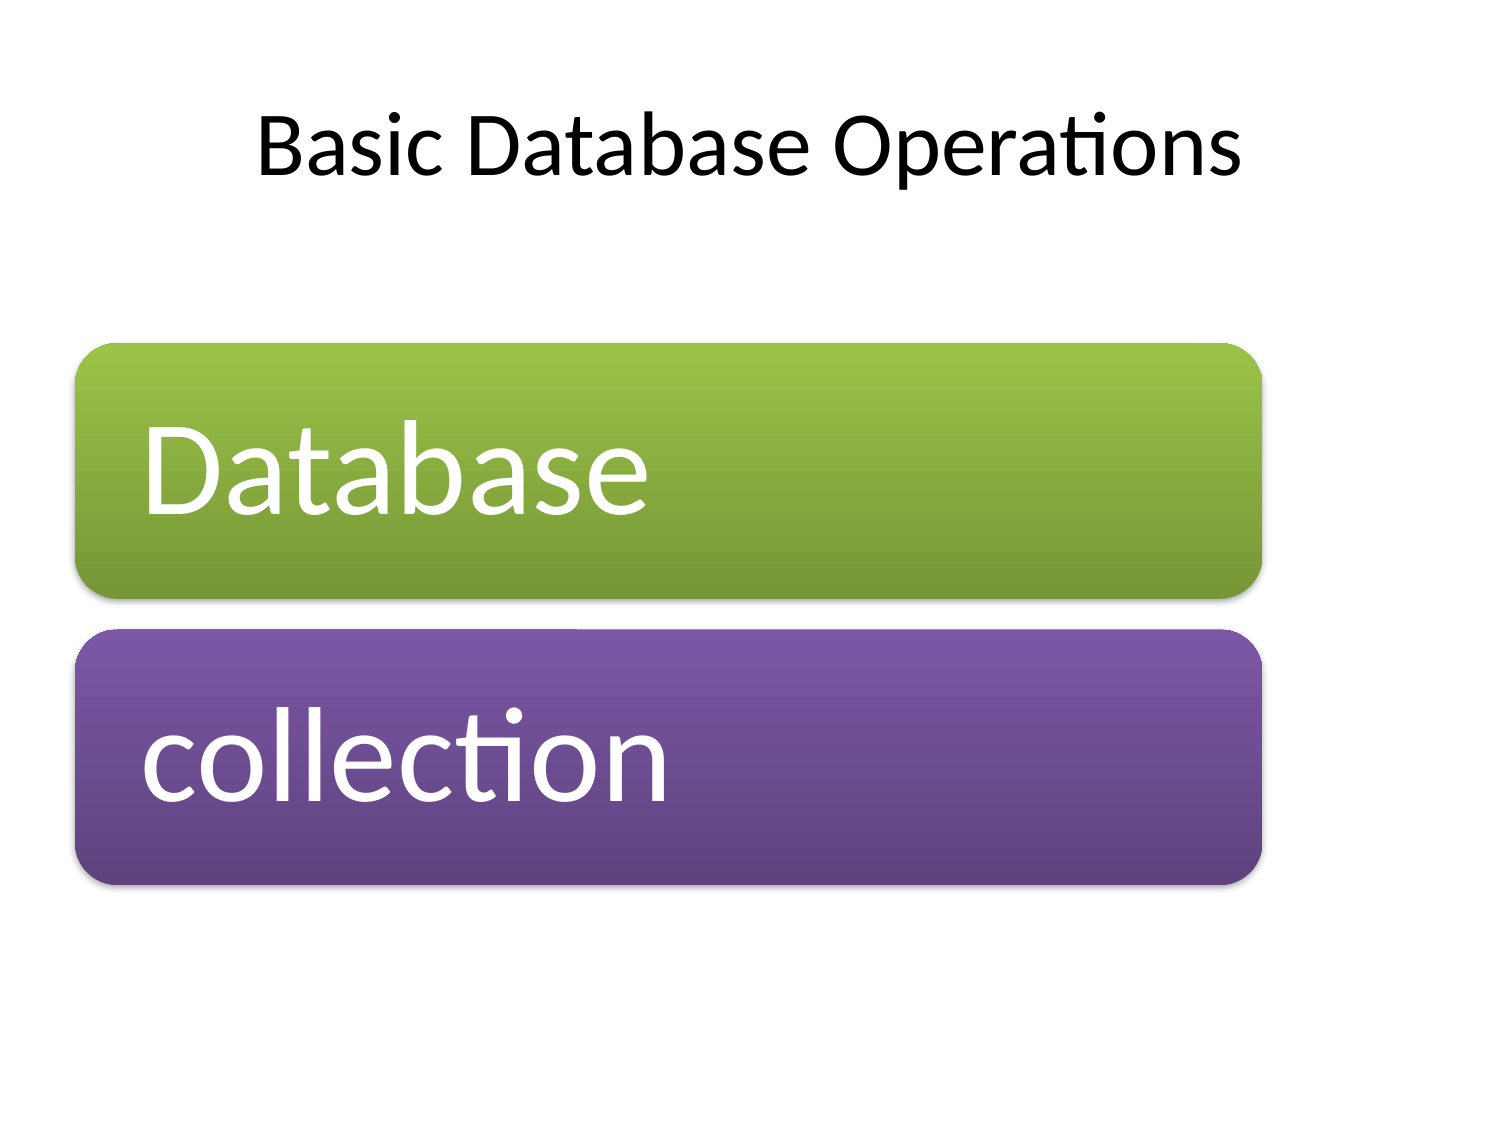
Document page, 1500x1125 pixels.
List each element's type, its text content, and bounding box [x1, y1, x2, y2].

title Basic Database Operations [75, 45, 1425, 233]
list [74, 242, 1263, 986]
